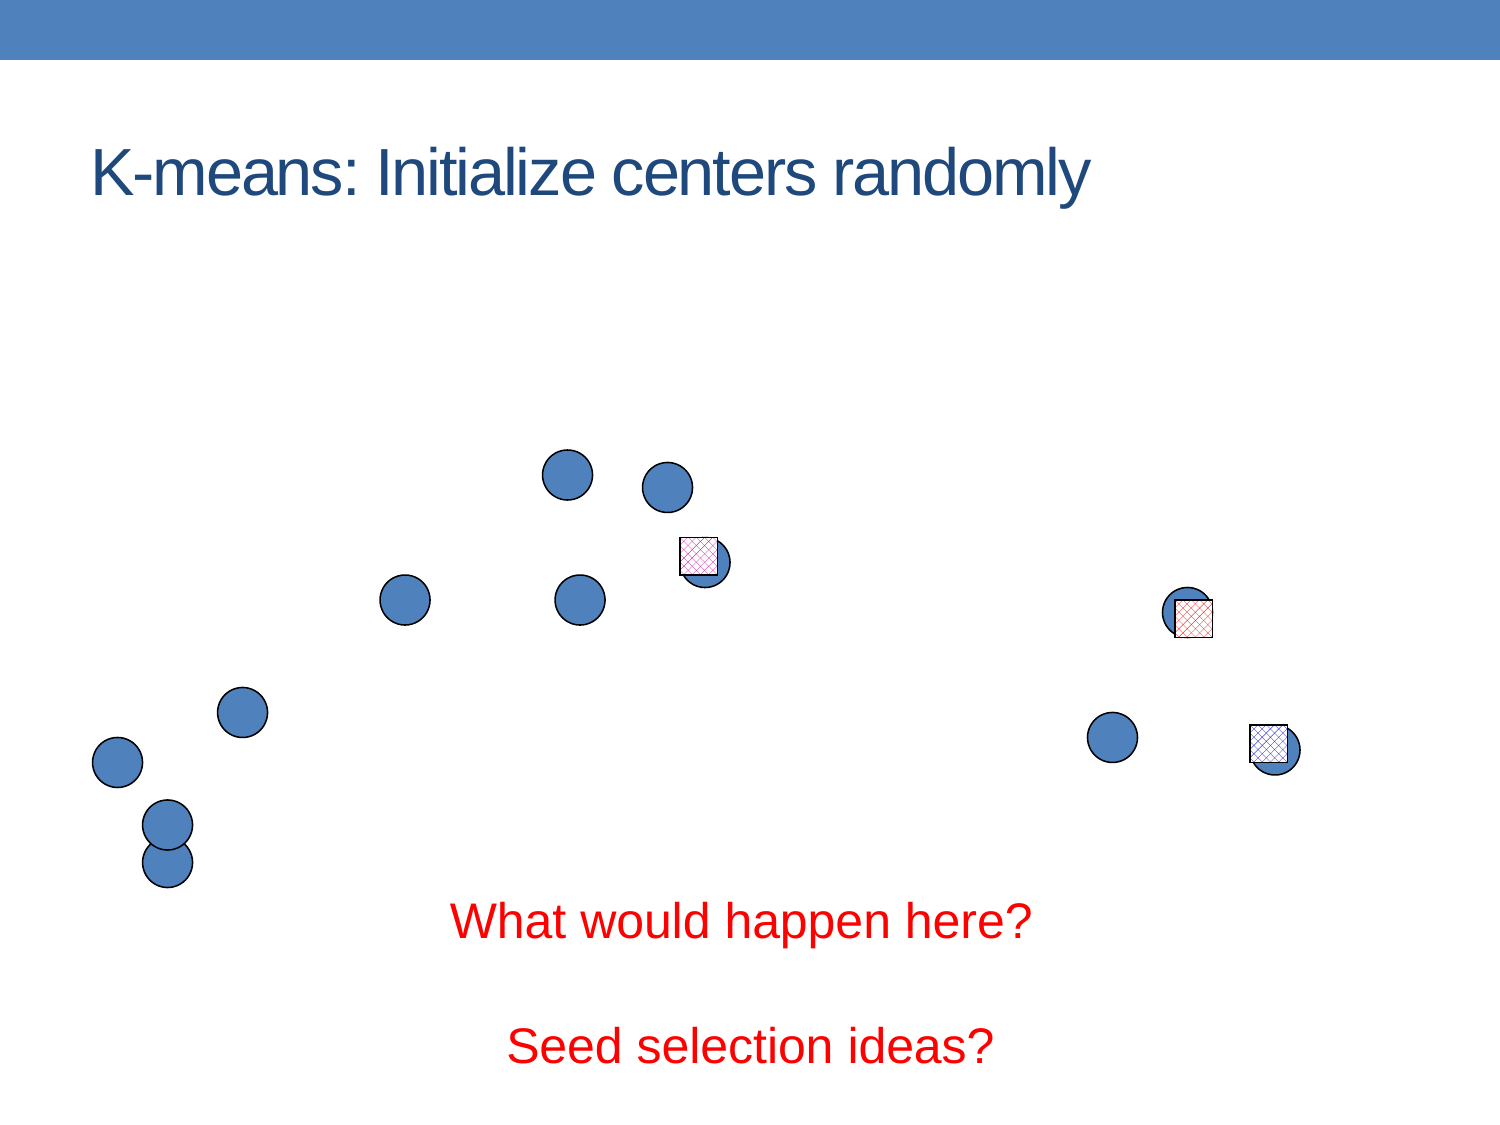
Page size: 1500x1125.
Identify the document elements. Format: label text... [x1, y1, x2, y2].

text_box [683, 541, 731, 588]
text_box [1162, 587, 1210, 635]
text_box [555, 575, 606, 626]
text_box [142, 844, 193, 888]
text_box [680, 537, 718, 575]
text_box [1250, 725, 1288, 763]
text_box [92, 737, 143, 788]
text_box [142, 799, 193, 851]
text_box [217, 687, 268, 738]
text_box [642, 462, 693, 513]
text_box What would happen here? [435, 880, 1048, 956]
text_box [380, 575, 431, 626]
text_box [1253, 728, 1301, 775]
text_box [1087, 712, 1138, 763]
text_box [1175, 600, 1213, 638]
text_box Seed selection ideas? [491, 1005, 1010, 1081]
text_box [542, 450, 593, 501]
title K-means: Initialize centers randomly [75, 87, 1425, 250]
